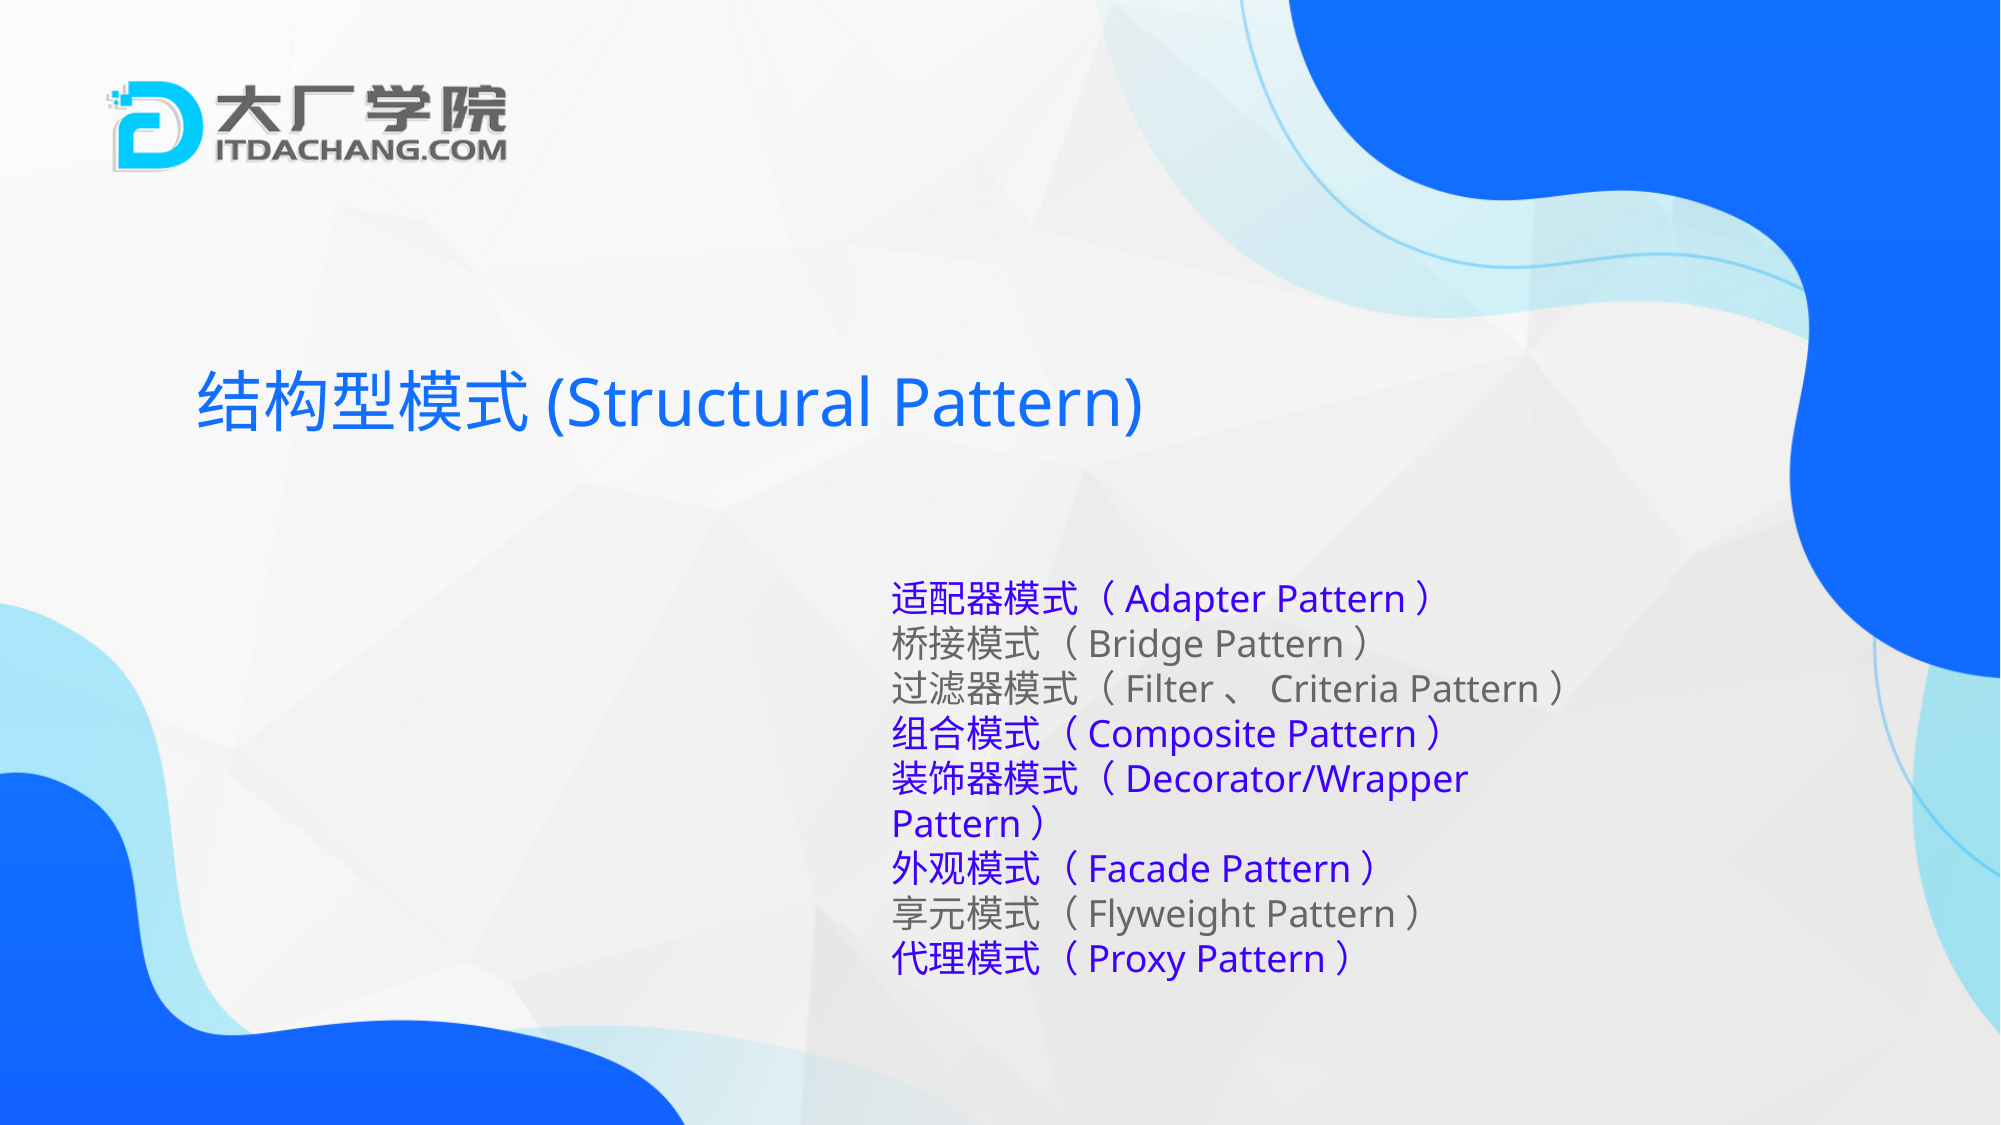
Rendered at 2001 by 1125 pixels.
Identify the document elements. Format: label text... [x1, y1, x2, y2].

text_box 适配器模式（Adapter Pattern） 桥接模式（Bridge Pattern） 过滤器模式（Filter、Criteria Pattern） 组合模式（Composite Pattern） 装饰器模式（Decorator/Wrapper Pattern） 外观模式（Facade Pattern） 享元模式（Flyweight Pattern） 代理模式（Proxy Pattern） [876, 567, 1643, 988]
text_box 结构型模式(Structural Pattern) [182, 352, 1313, 448]
picture [0, 0, 2001, 1125]
